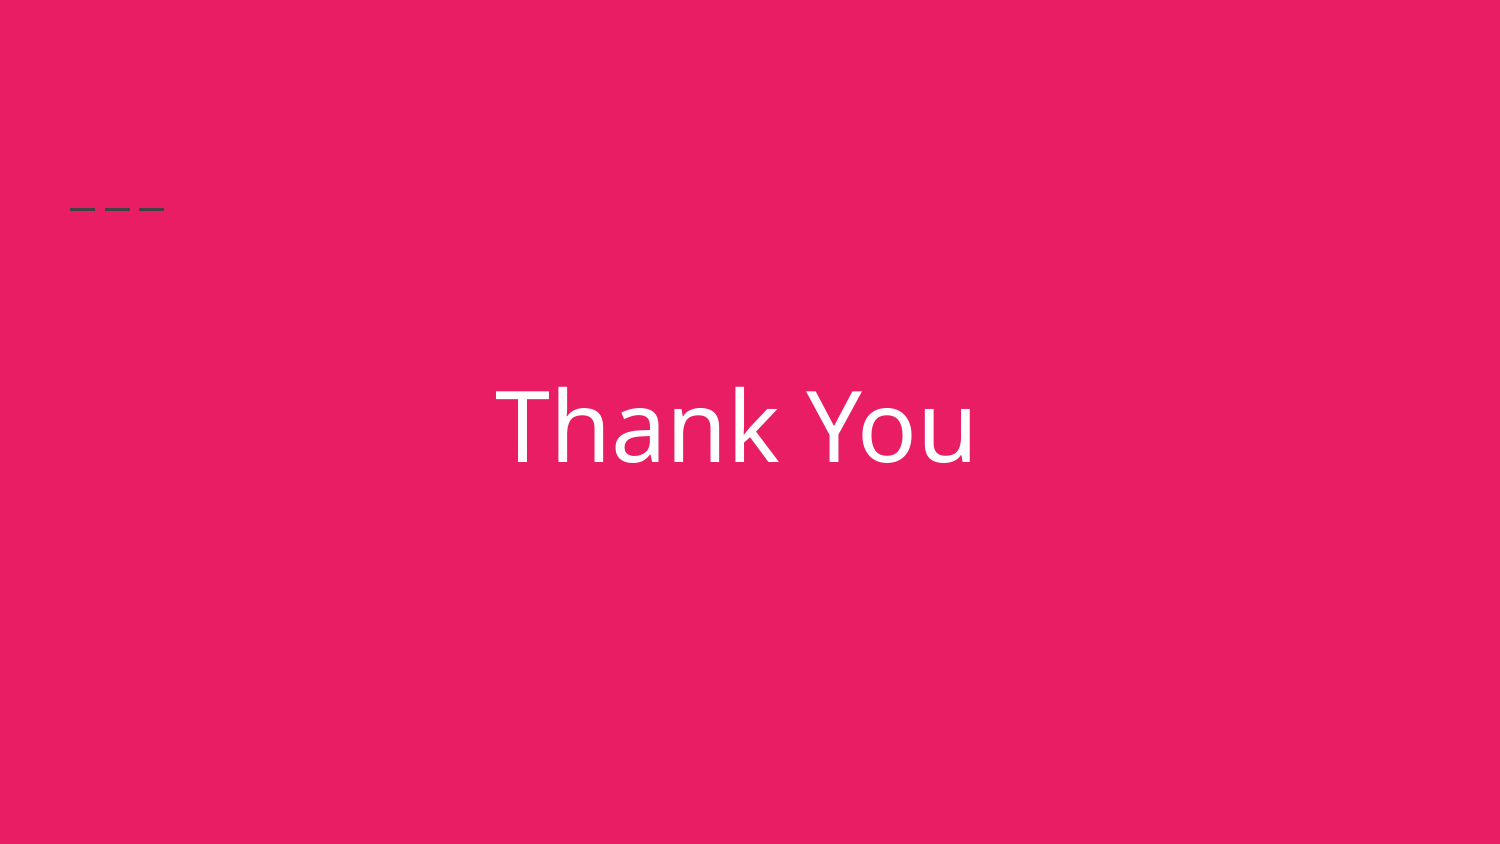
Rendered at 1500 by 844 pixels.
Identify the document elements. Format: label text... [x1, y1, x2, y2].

title Thank You [479, 251, 1021, 498]
